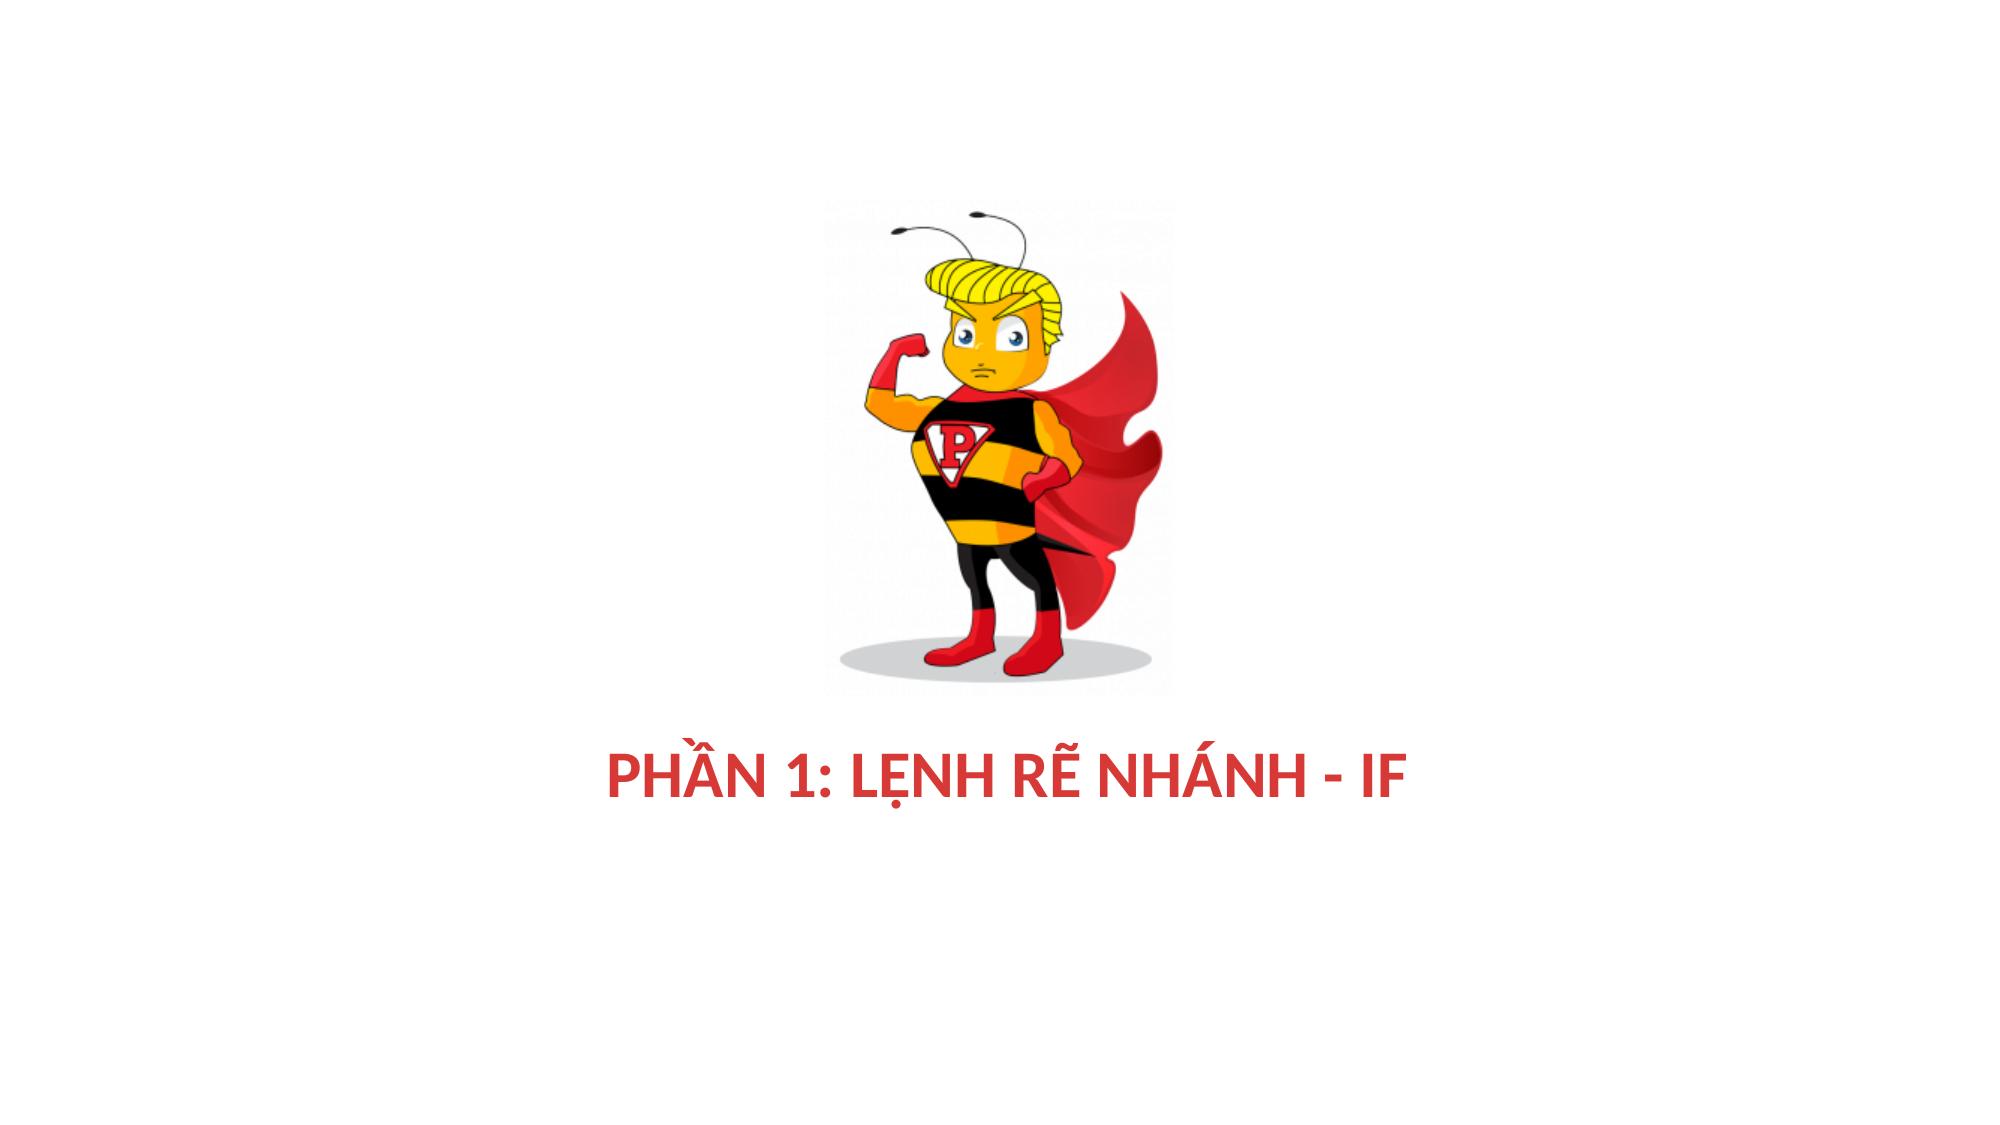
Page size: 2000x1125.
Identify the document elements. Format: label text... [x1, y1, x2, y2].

picture [824, 199, 1176, 697]
title Phần 1: LỆNH RẼ NHÁNH - IF [157, 722, 1858, 947]
